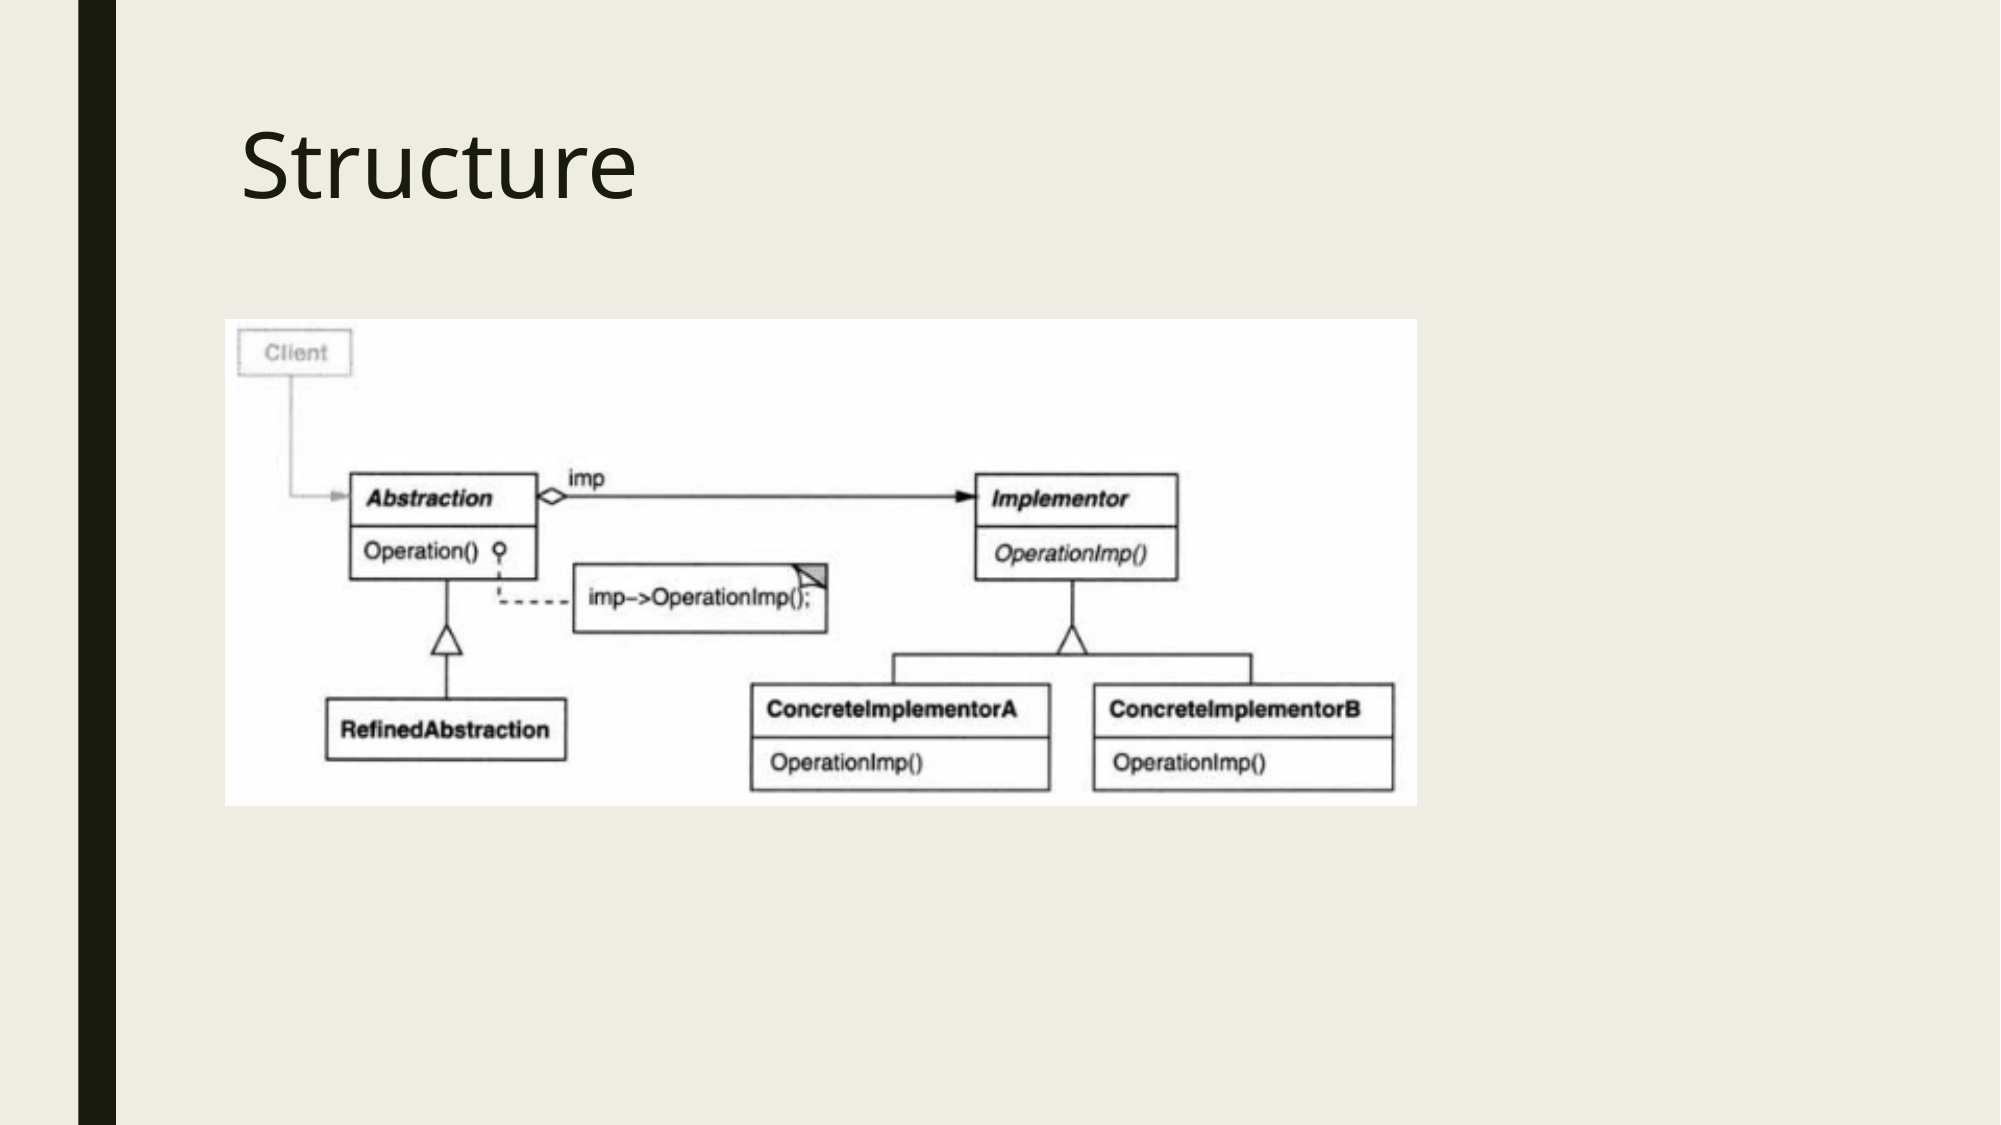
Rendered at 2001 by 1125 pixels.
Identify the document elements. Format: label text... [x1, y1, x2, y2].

title Structure [225, 112, 1800, 357]
picture [224, 319, 1417, 806]
